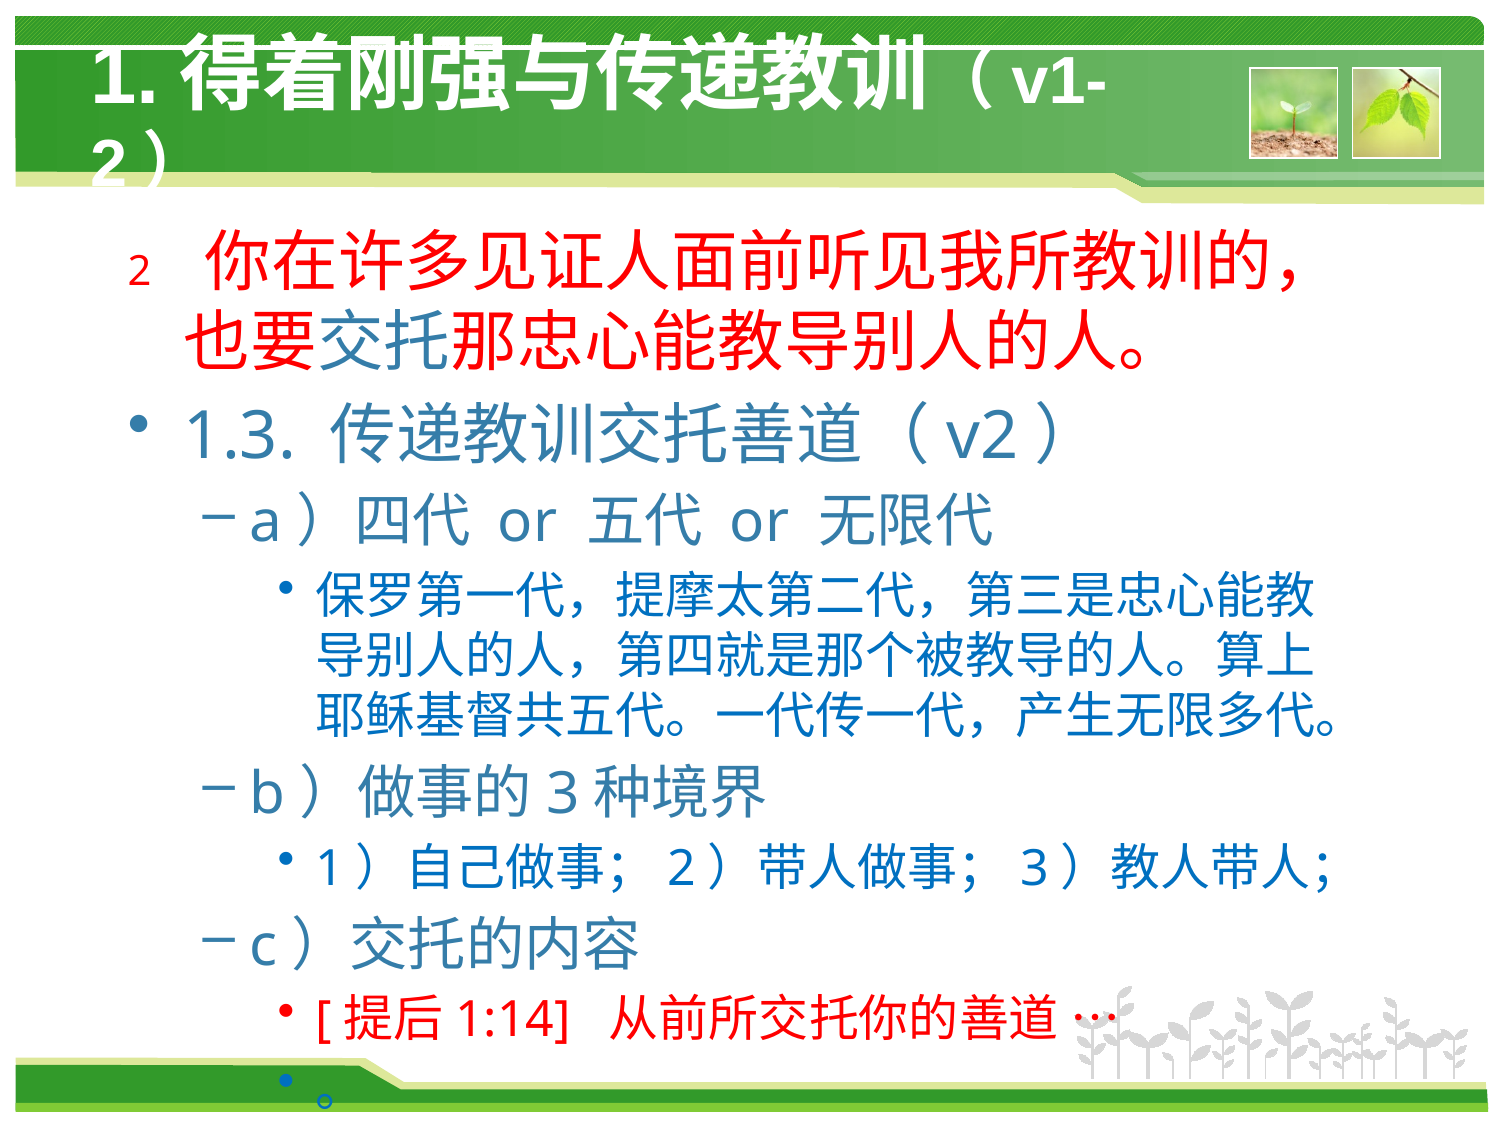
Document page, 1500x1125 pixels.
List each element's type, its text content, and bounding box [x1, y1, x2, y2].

title 1.得着刚强与传递教训（v1-2） [75, 39, 1231, 182]
picture [1251, 69, 1337, 157]
picture [1353, 69, 1439, 157]
list 2 你在许多见证人面前听见我所教训的，也要交托那忠心能教导别人的人。 1.3. 传递教训交托善道（v2） a）四代 or 五代 or 无限代 保罗第一代，提摩太第二代，第三是忠心能教导别人的人，第四就是那个被教导的人。算上耶稣基督共五代。一代传一代，产生无限多代。 b）做事的3种境界 1）自己做事；2）带人做事；3）教人带人； c）交托的内容 [提后1:14] 从前所交托你的善道 … 。 [112, 210, 1338, 1043]
